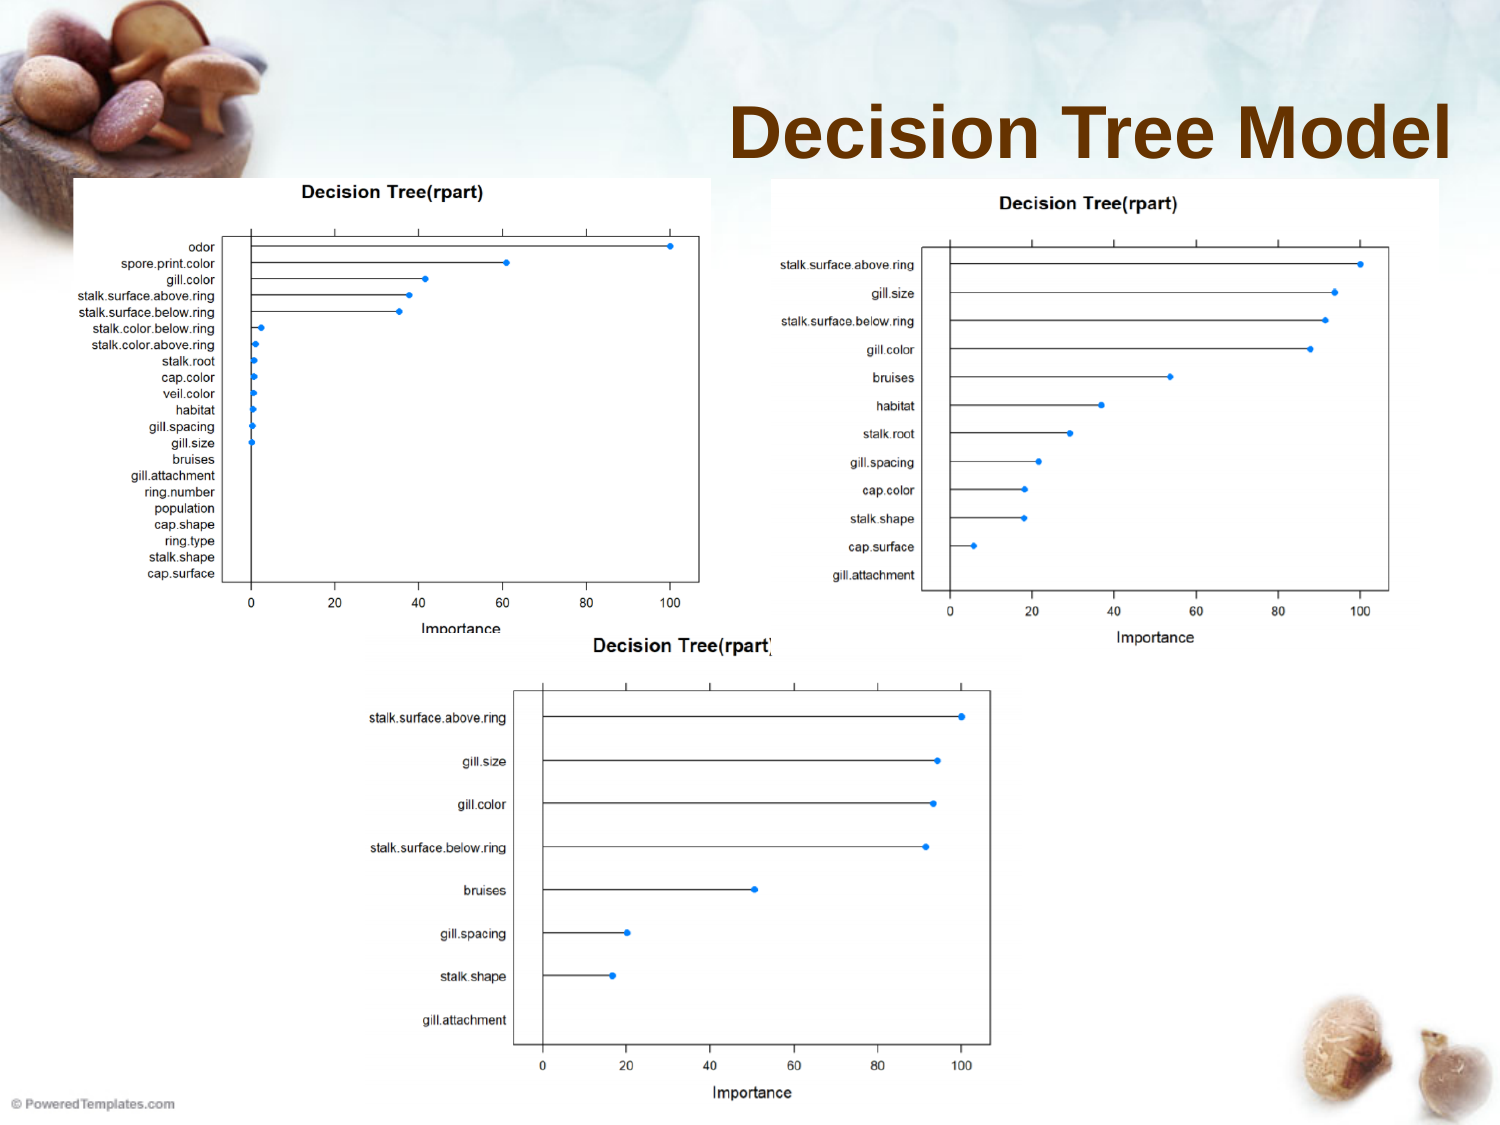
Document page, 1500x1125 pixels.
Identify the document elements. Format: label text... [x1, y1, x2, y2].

title Decision Tree Model [305, 75, 1469, 148]
list [305, 148, 1471, 1094]
picture [0, 0, 1500, 1125]
